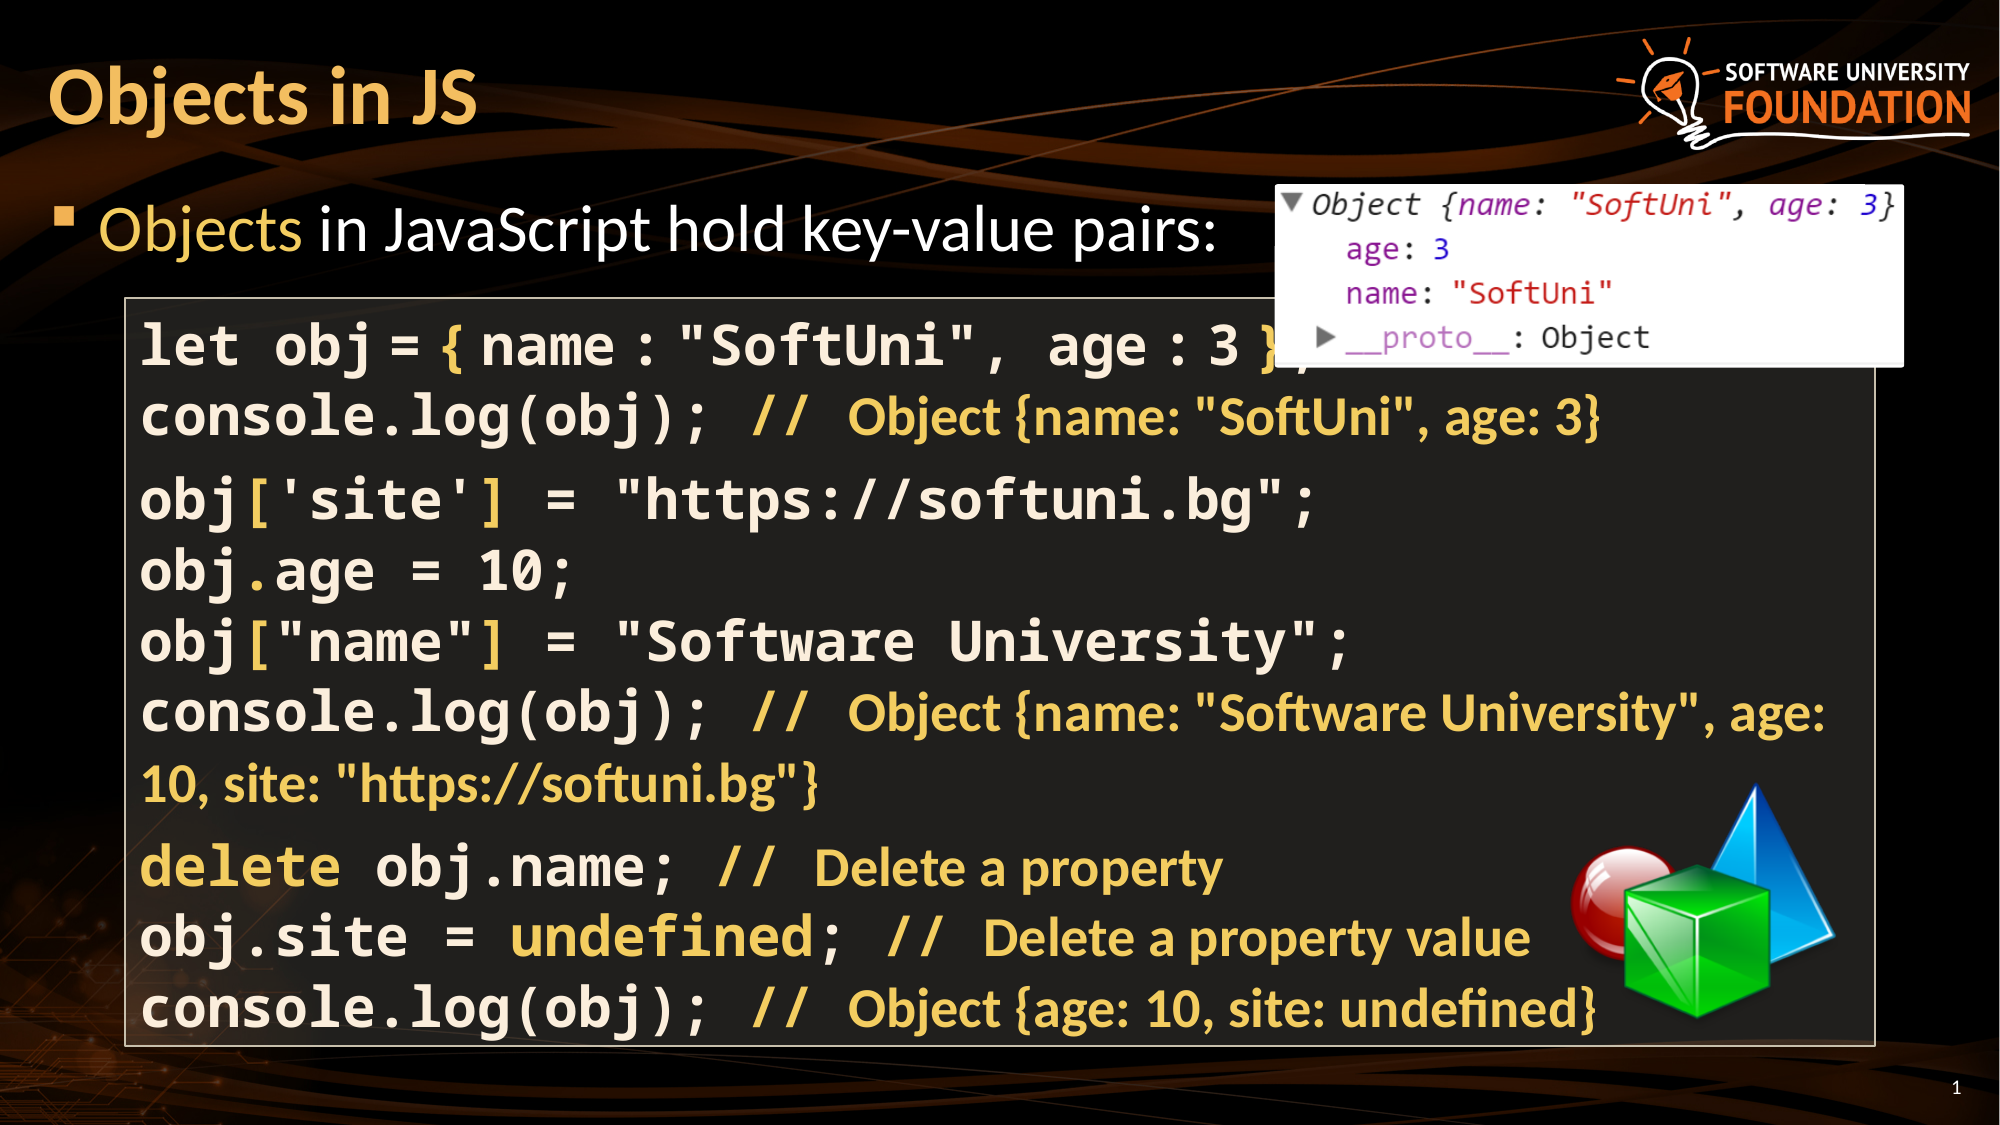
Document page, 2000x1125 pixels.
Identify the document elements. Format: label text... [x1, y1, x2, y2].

text_box let obj = { name : "SoftUni", age : 3 }; console.log(obj); // Object {name: "SoftUni", age: 3} obj['site'] = "https://softuni.bg"; obj.age = 10; obj["name"] = "Software University"; console.log(obj); // Object {name: "Software University", age: 10, site: "https://softuni.bg"} delete obj.name; // Delete a property obj.site = undefined; // Delete a property value console.log(obj); // Object {age: 10, site: undefined} [124, 297, 1875, 1047]
slide_number 1 [1897, 1089, 1968, 1103]
list Objects in JavaScript hold key-value pairs: [31, 174, 1968, 1089]
picture [0, 0, 2000, 1125]
title Objects in JS [30, 6, 1602, 189]
